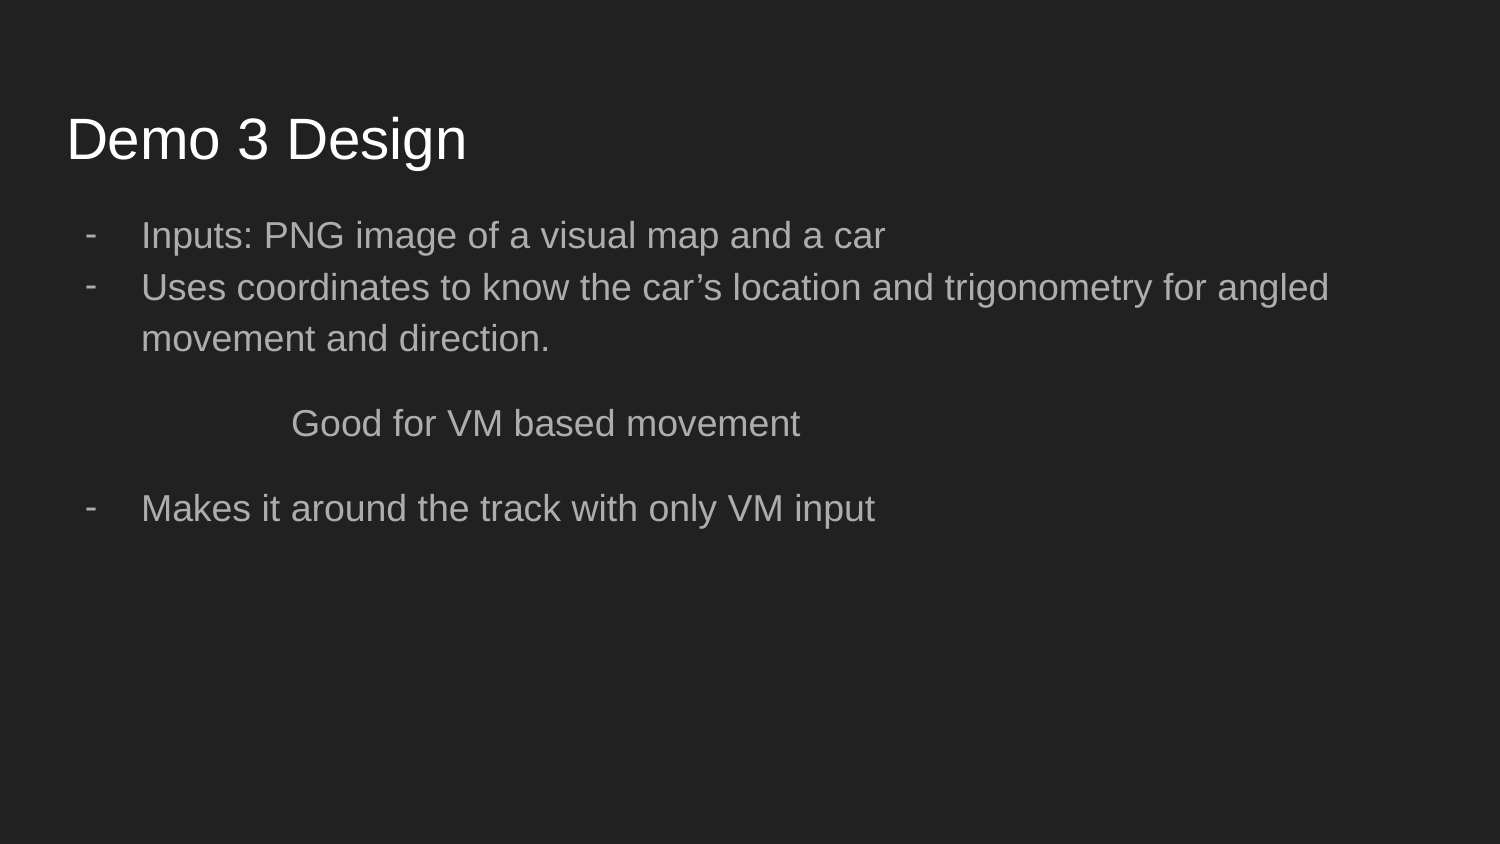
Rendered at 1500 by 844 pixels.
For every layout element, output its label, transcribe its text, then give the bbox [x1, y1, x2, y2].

list Inputs: PNG image of a visual map and a car Uses coordinates to know the car’s location and trigonometry for angled movement and direction. Good for VM based movement Makes it around the track with only VM input [51, 189, 1449, 750]
title Demo 3 Design [51, 85, 1449, 180]
